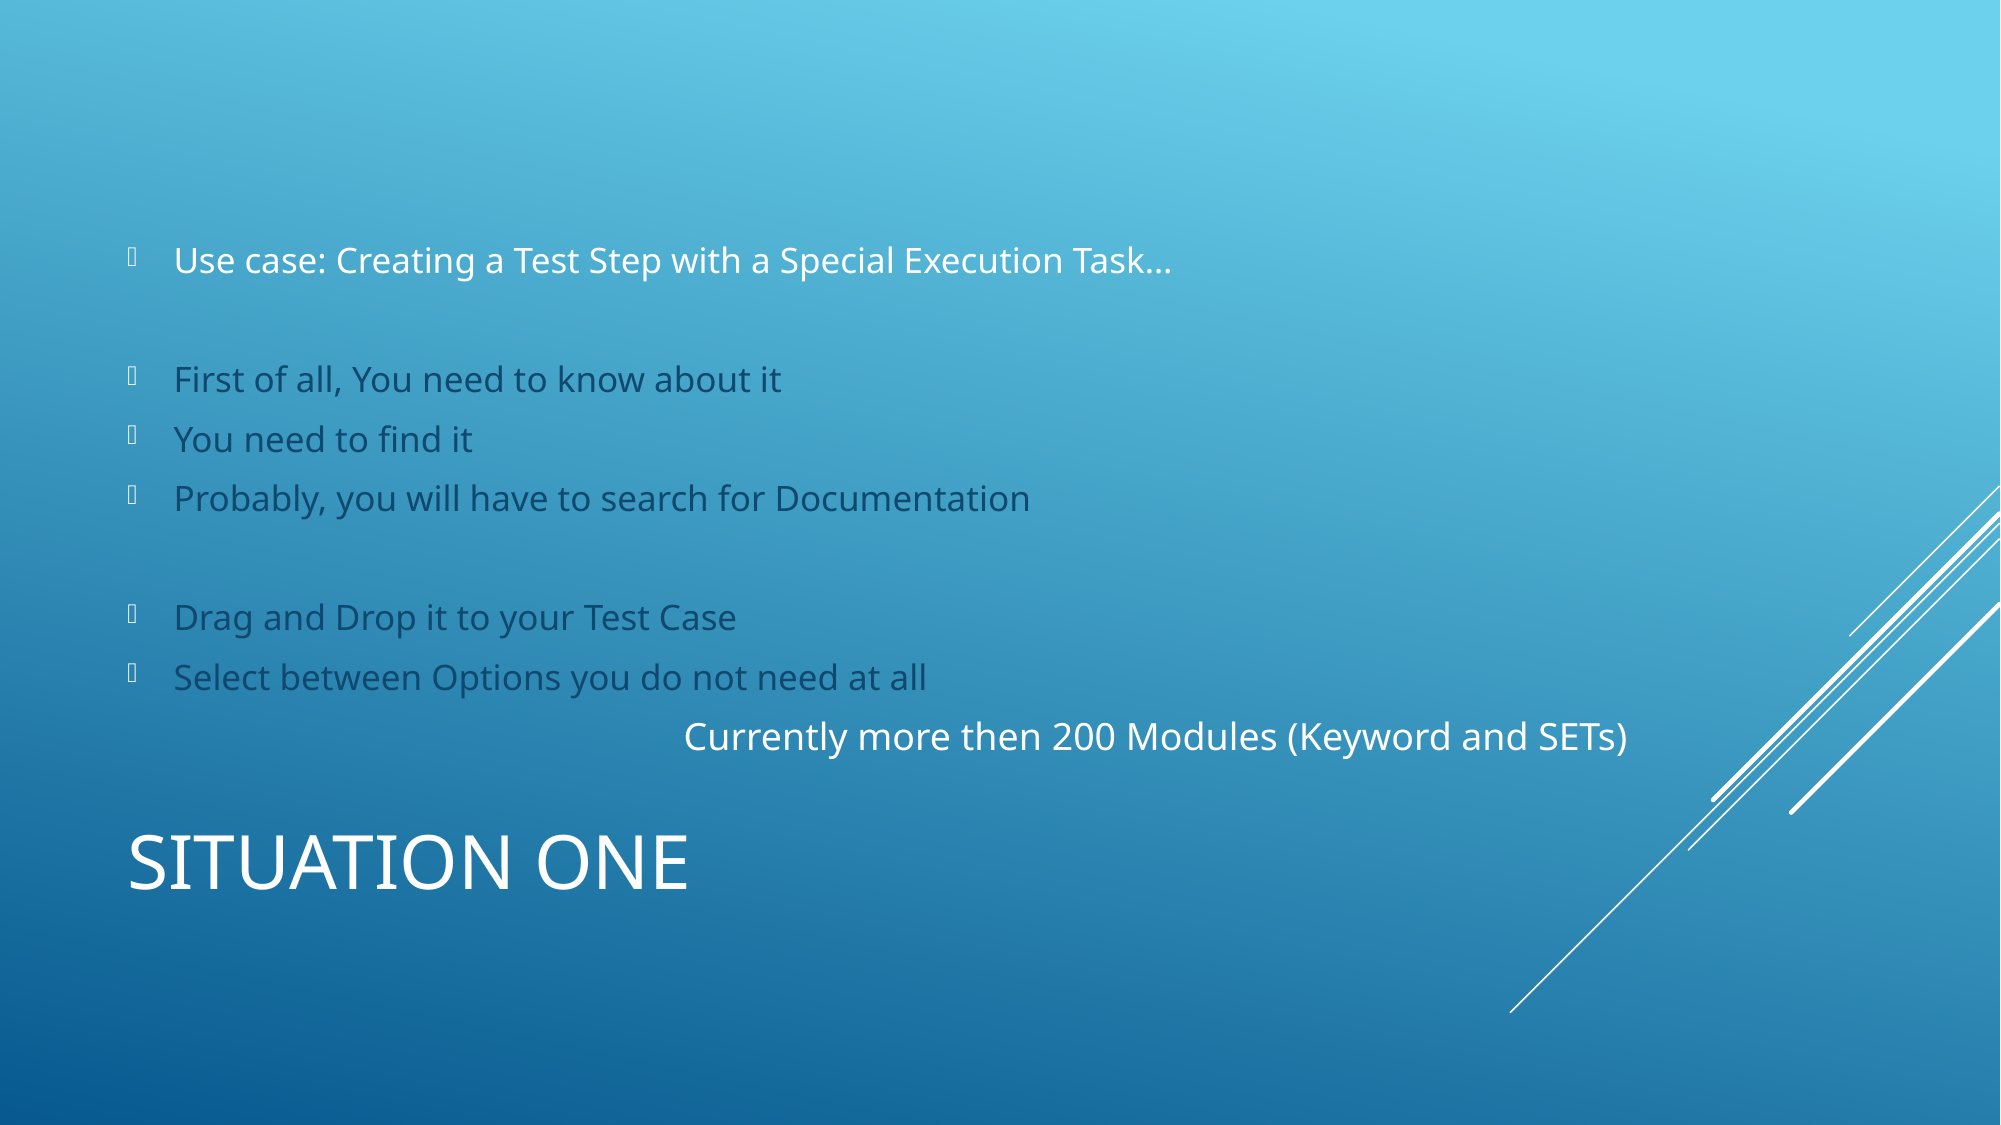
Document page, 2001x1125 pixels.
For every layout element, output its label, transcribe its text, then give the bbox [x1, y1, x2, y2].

list Use case: Creating a Test Step with a Special Execution Task… First of all, You need to know about it You need to find it Probably, you will have to search for Documentation Drag and Drop it to your Test Case Select between Options you do not need at all [112, 112, 1513, 706]
title Situation One [112, 736, 1513, 984]
text_box Currently more then 200 Modules (Keyword and SETs) [668, 705, 1669, 766]
